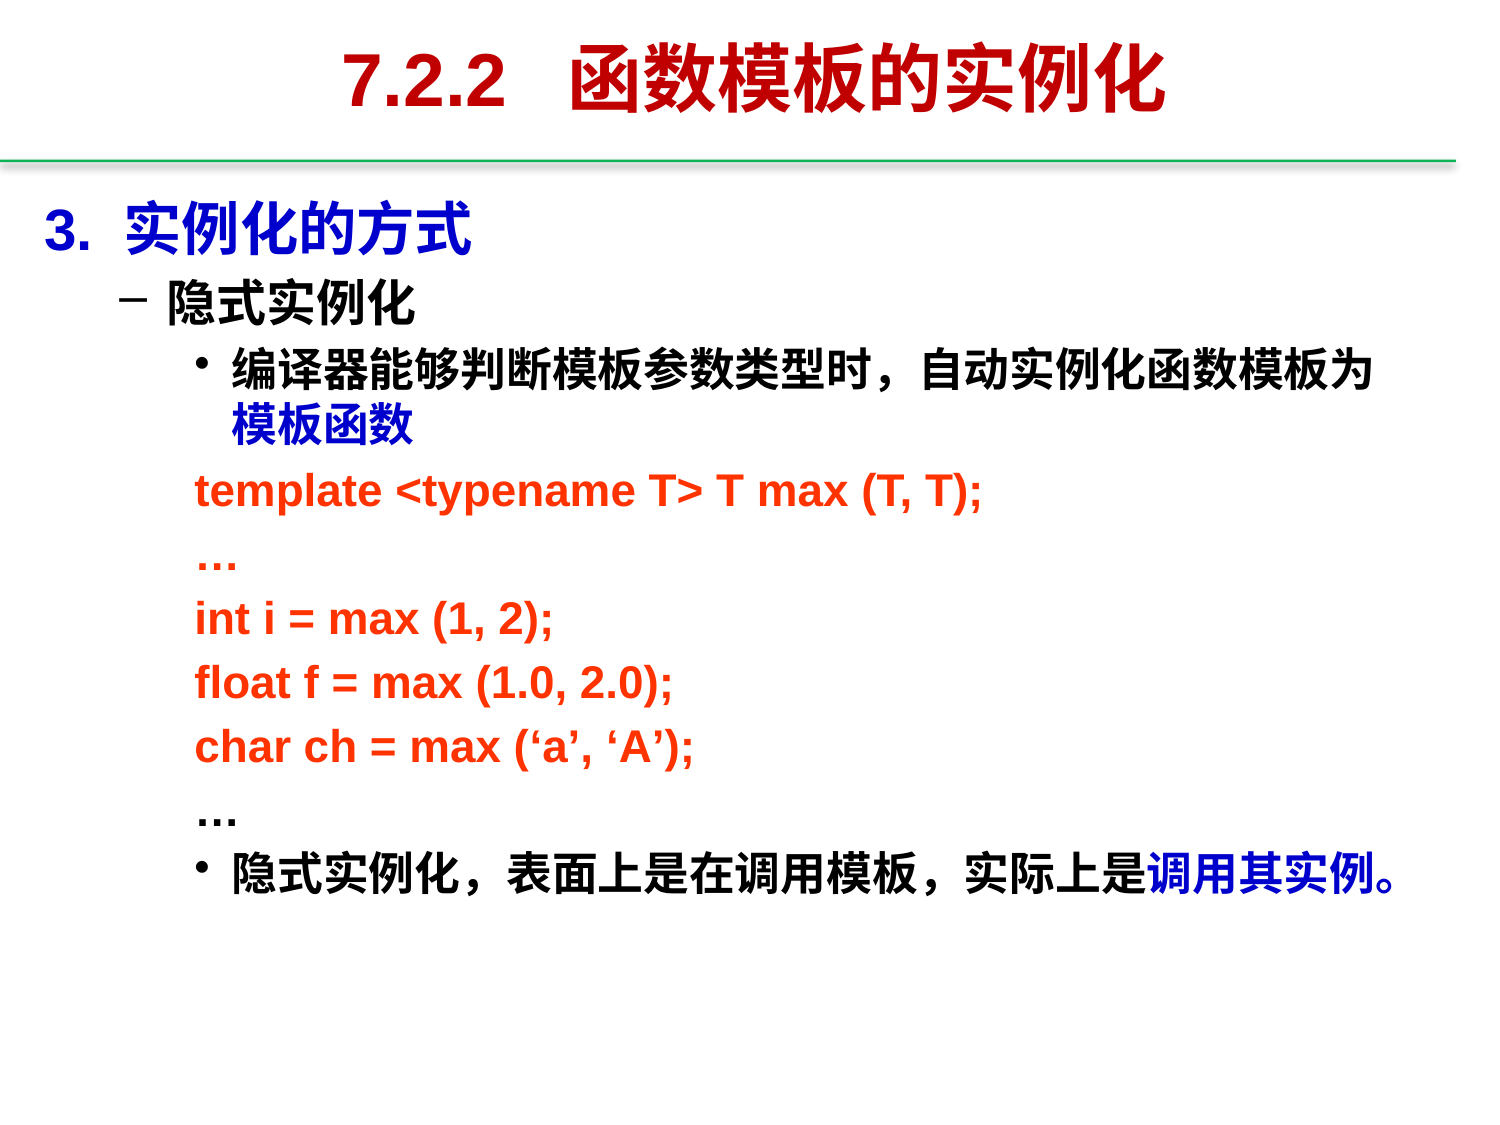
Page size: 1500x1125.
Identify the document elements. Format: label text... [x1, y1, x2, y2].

list 3. 实例化的方式 隐式实例化 编译器能够判断模板参数类型时，自动实例化函数模板为模板函数 template <typename T> T max (T, T); … int i = max (1, 2); float f = max (1.0, 2.0); char ch = max (‘a’, ‘A’); … 隐式实例化，表面上是在调用模板，实际上是调用其实例。 [29, 184, 1436, 1024]
title 7.2.2 函数模板的实例化 [116, 0, 1392, 154]
